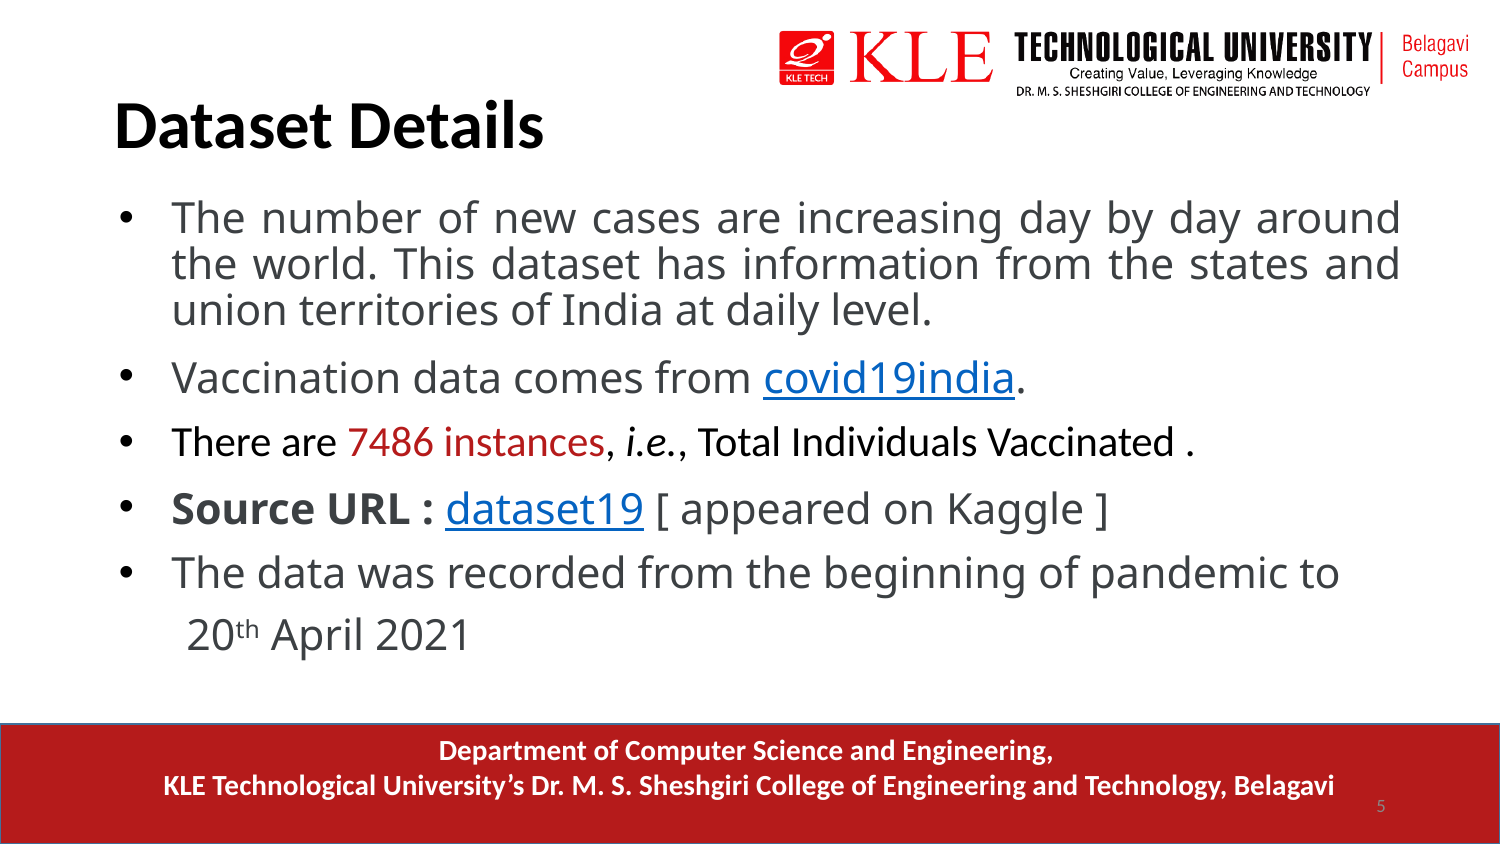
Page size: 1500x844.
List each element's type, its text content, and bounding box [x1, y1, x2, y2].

slide_number 5 [1059, 782, 1397, 827]
text_box The number of new cases are increasing day by day around the world. This dataset has information from the states and union territories of India at daily level. Vaccination data comes from covid19india. There are 7486 instances, i.e., Total Individuals Vaccinated . Source URL : dataset19 [ appeared on Kaggle ] The data was recorded from the beginning of pandemic to 20th April 2021 [86, 122, 1413, 667]
title Dataset Details [103, 44, 1397, 122]
text_box Department of Computer Science and Engineering, KLE Technological University’s Dr. M. S. Sheshgiri College of Engineering and Technology, Belagavi [0, 723, 1500, 844]
picture [775, 23, 1478, 102]
